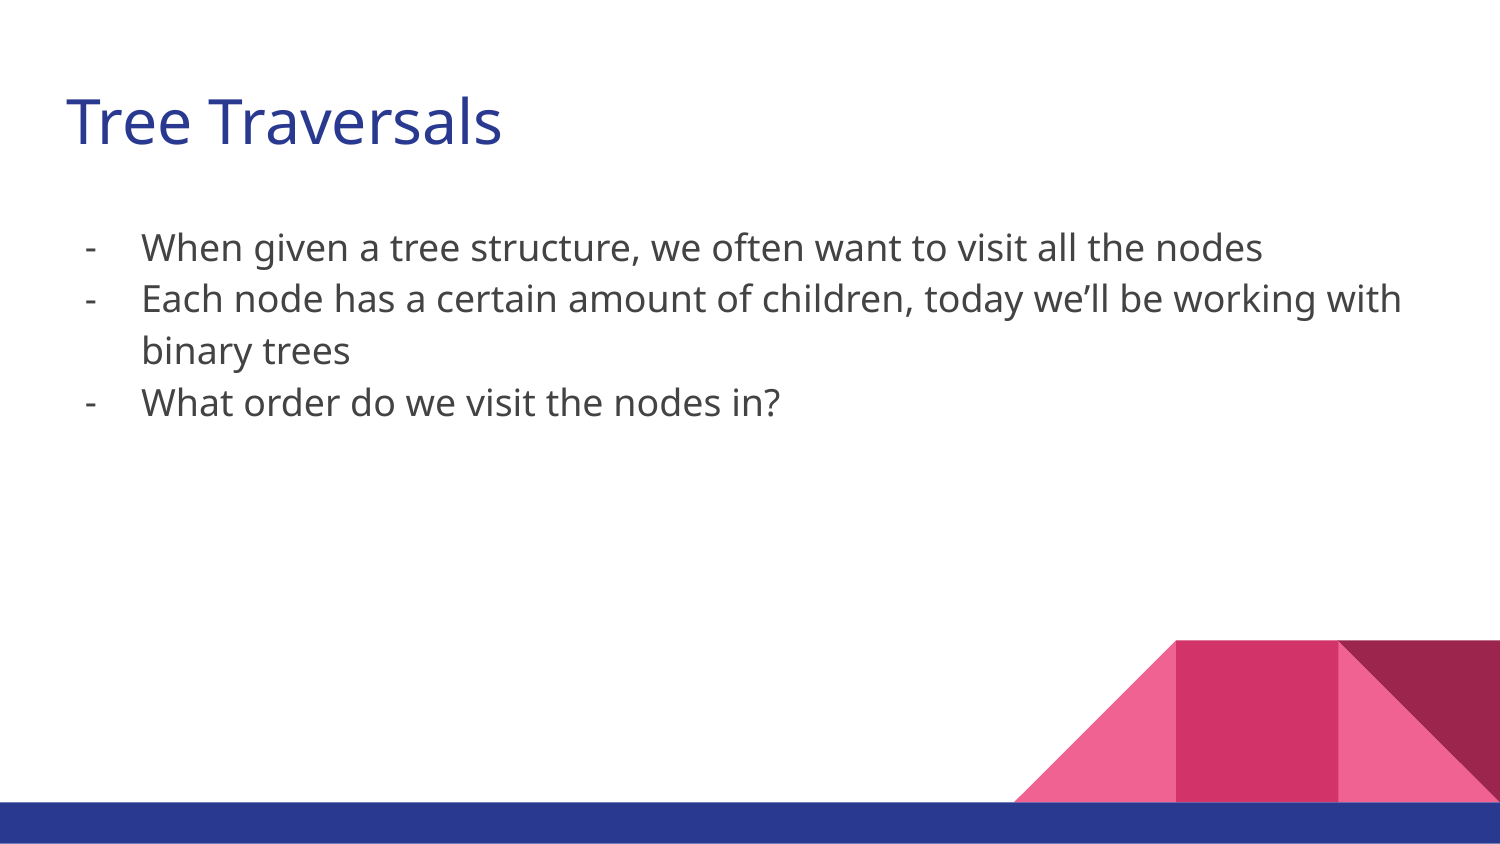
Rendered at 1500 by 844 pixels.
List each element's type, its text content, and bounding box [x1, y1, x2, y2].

title Tree Traversals [51, 67, 1449, 167]
list When given a tree structure, we often want to visit all the nodes Each node has a certain amount of children, today we’ll be working with binary trees What order do we visit the nodes in? [51, 201, 1449, 750]
